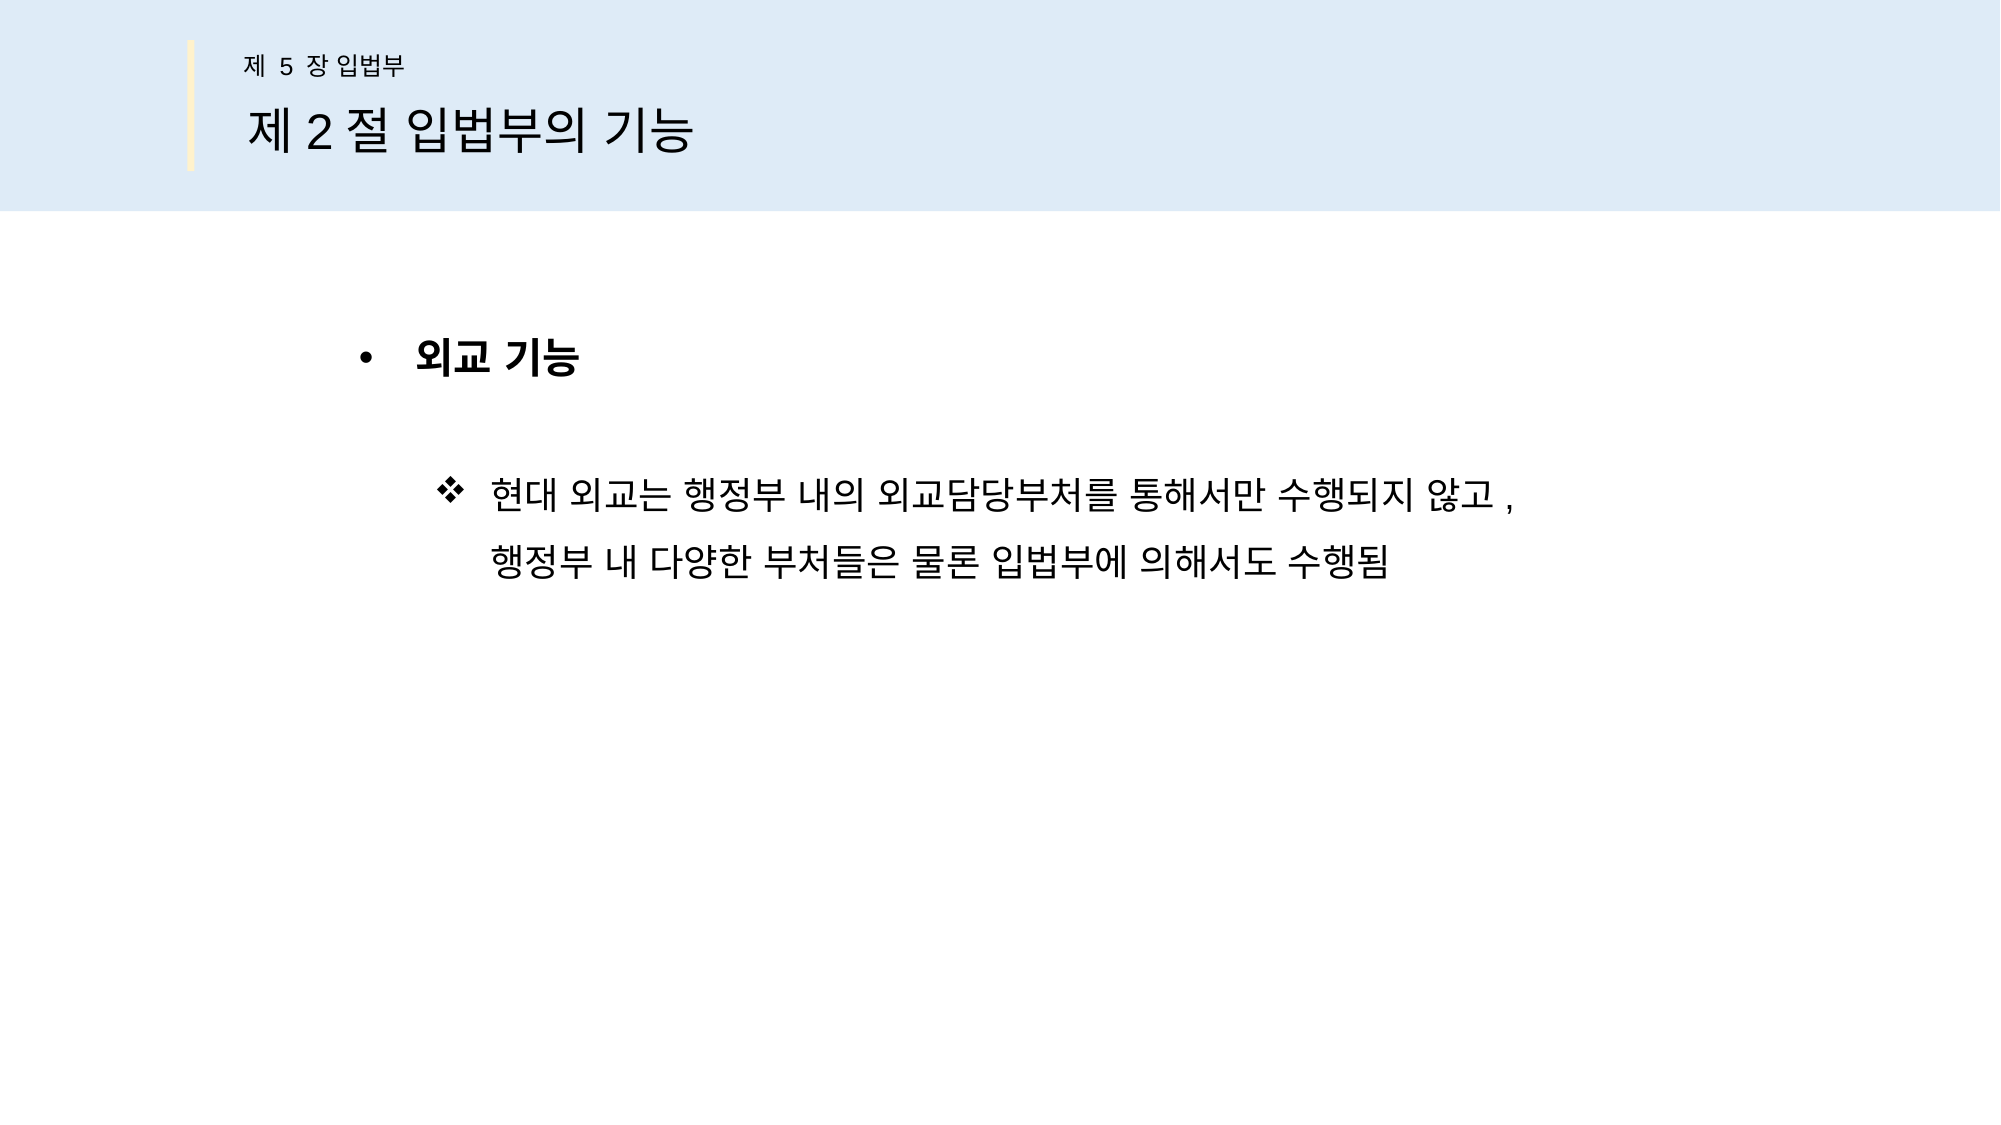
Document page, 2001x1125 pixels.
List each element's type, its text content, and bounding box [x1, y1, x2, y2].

text_box [0, 0, 2000, 212]
text_box 제2절 입법부의 기능 [233, 92, 711, 168]
text_box 제 5 장 입법부 [228, 42, 421, 88]
text_box [186, 39, 196, 172]
text_box 외교 기능 현대 외교는 행정부 내의 외교담당부처를 통해서만 수행되지 않고, 행정부 내 다양한 부처들은 물론 입법부에 의해서도 수행됨 [344, 299, 1541, 592]
